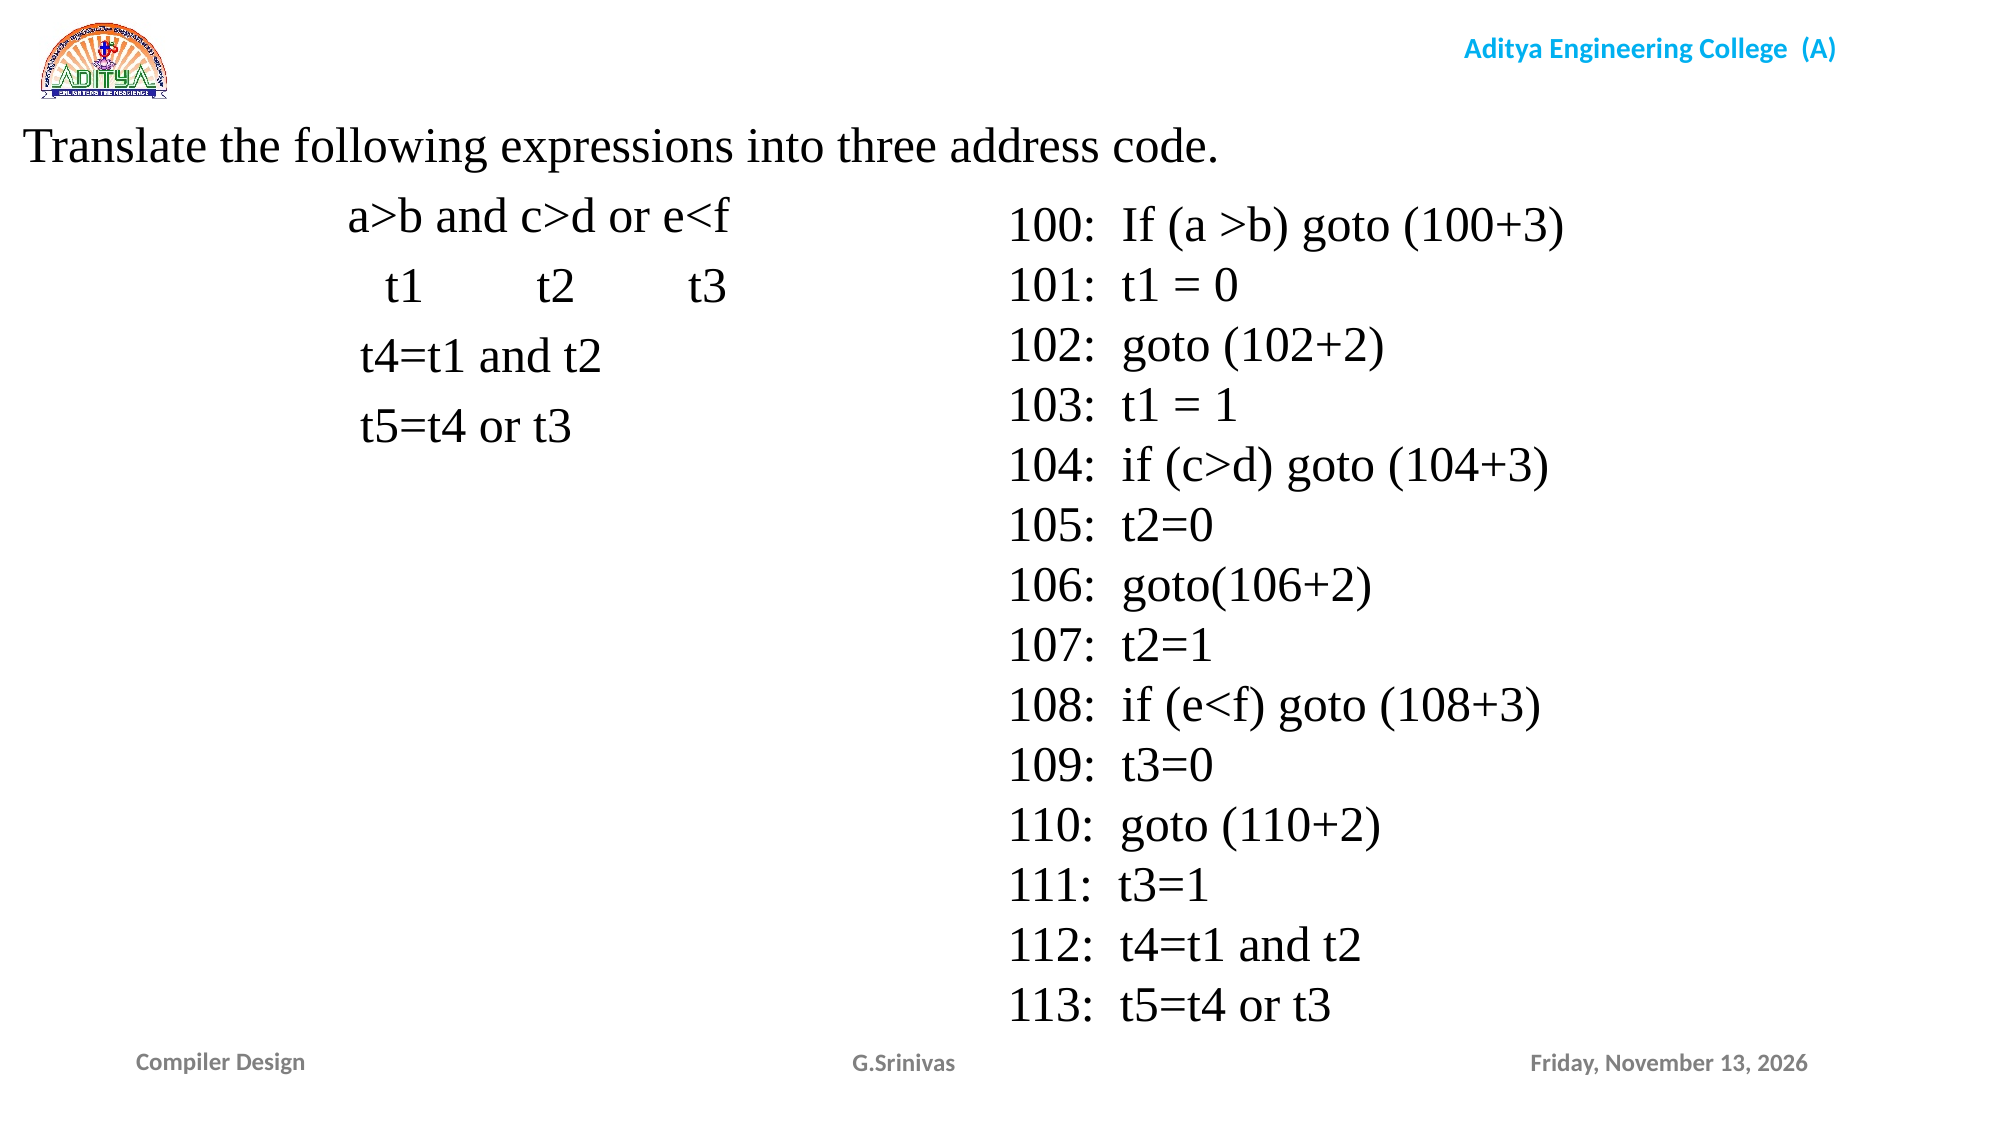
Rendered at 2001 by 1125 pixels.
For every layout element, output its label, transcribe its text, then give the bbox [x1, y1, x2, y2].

text_box Translate the following expressions into three address code. a>b and c>d or e<f t1 t2 t3 t4=t1 and t2 t5=t4 or t3 [7, 104, 1485, 468]
footer G.Srinivas [678, 1031, 1129, 1092]
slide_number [1515, 1040, 1861, 1092]
text_box 100: If (a >b) goto (100+3) 101: t1 = 0 102: goto (102+2) 103: t1 = 1 104: if (c>d) goto (104+3) 105: t2=0 106: goto(106+2) 107: t2=1 108: if (e<f) goto (108+3) 109: t3=0 110: goto (110+2) 111: t3=1 112: t4=t1 and t2 113: t5=t4 or t3 [980, 184, 1981, 1040]
picture [39, 22, 168, 99]
